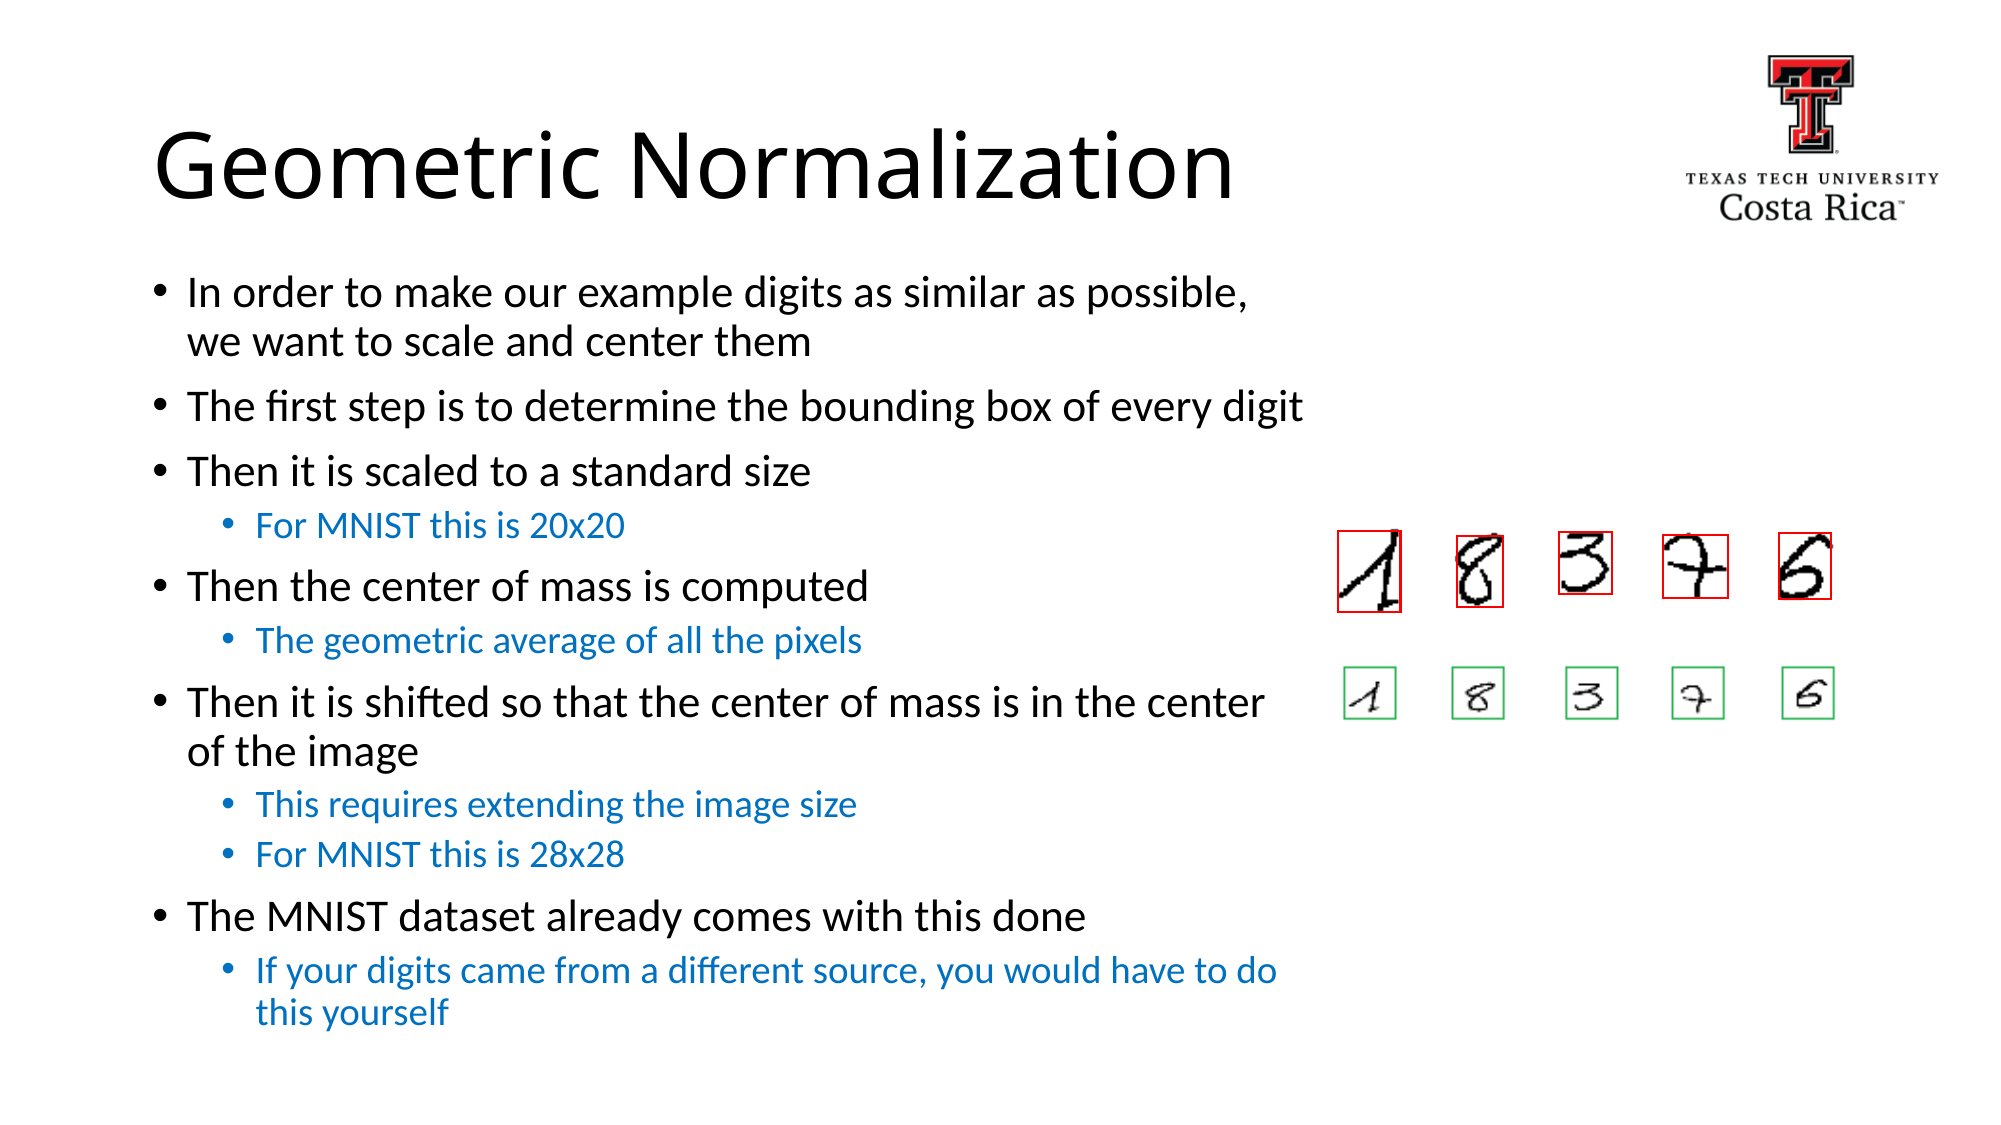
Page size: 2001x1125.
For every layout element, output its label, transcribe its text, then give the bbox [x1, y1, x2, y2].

title Geometric Normalization [137, 59, 1863, 278]
list In order to make our example digits as similar as possible, we want to scale and center them The first step is to determine the bounding box of every digit Then it is scaled to a standard size For MNIST this is 20x20 Then the center of mass is computed The geometric average of all the pixels Then it is shifted so that the center of mass is in the center of the image This requires extending the image size For MNIST this is 28x28 The MNIST dataset already comes with this done If your digits came from a different source, you would have to do this yourself [137, 260, 1324, 1066]
picture [1664, 30, 1964, 251]
picture [1323, 524, 1875, 743]
